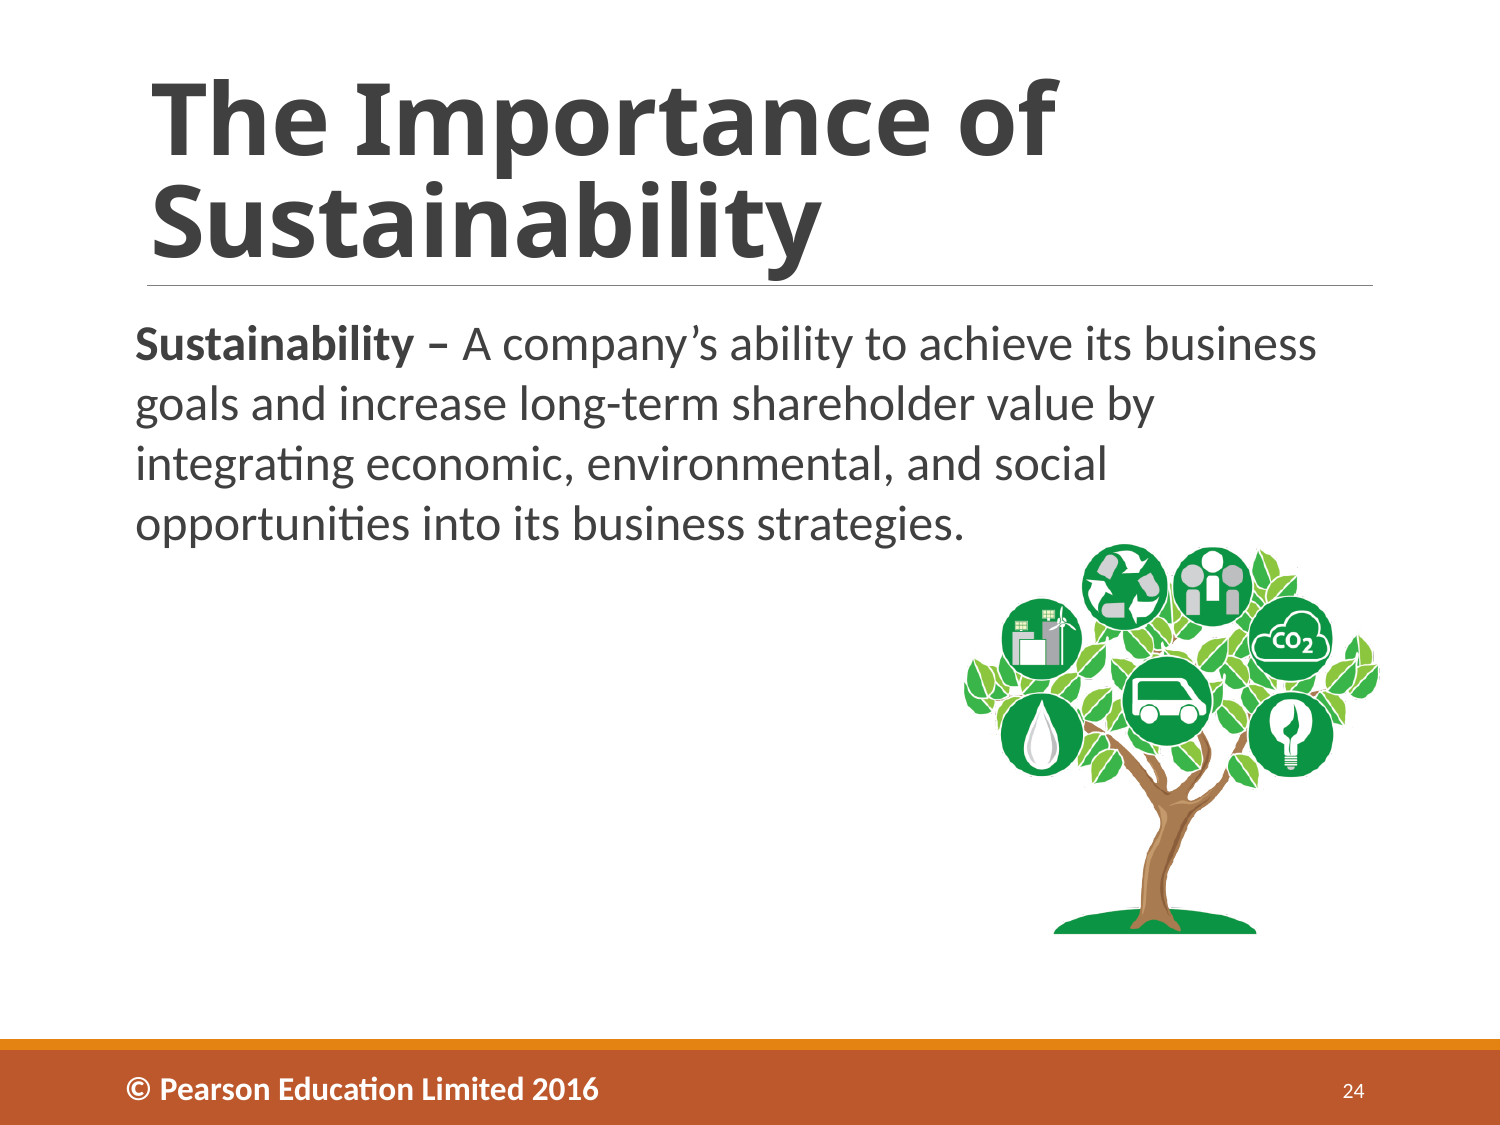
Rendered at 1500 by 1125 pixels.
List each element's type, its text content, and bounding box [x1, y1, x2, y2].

picture [961, 541, 1380, 935]
slide_number 24 [1218, 1059, 1380, 1120]
title The Importance of Sustainability [135, 47, 1373, 285]
text_box © Pearson Education Limited 2016 [109, 1059, 701, 1115]
list Sustainability – A company’s ability to achieve its business goals and increase long-term shareholder value by integrating economic, environmental, and social opportunities into its business strategies. [135, 302, 1373, 963]
